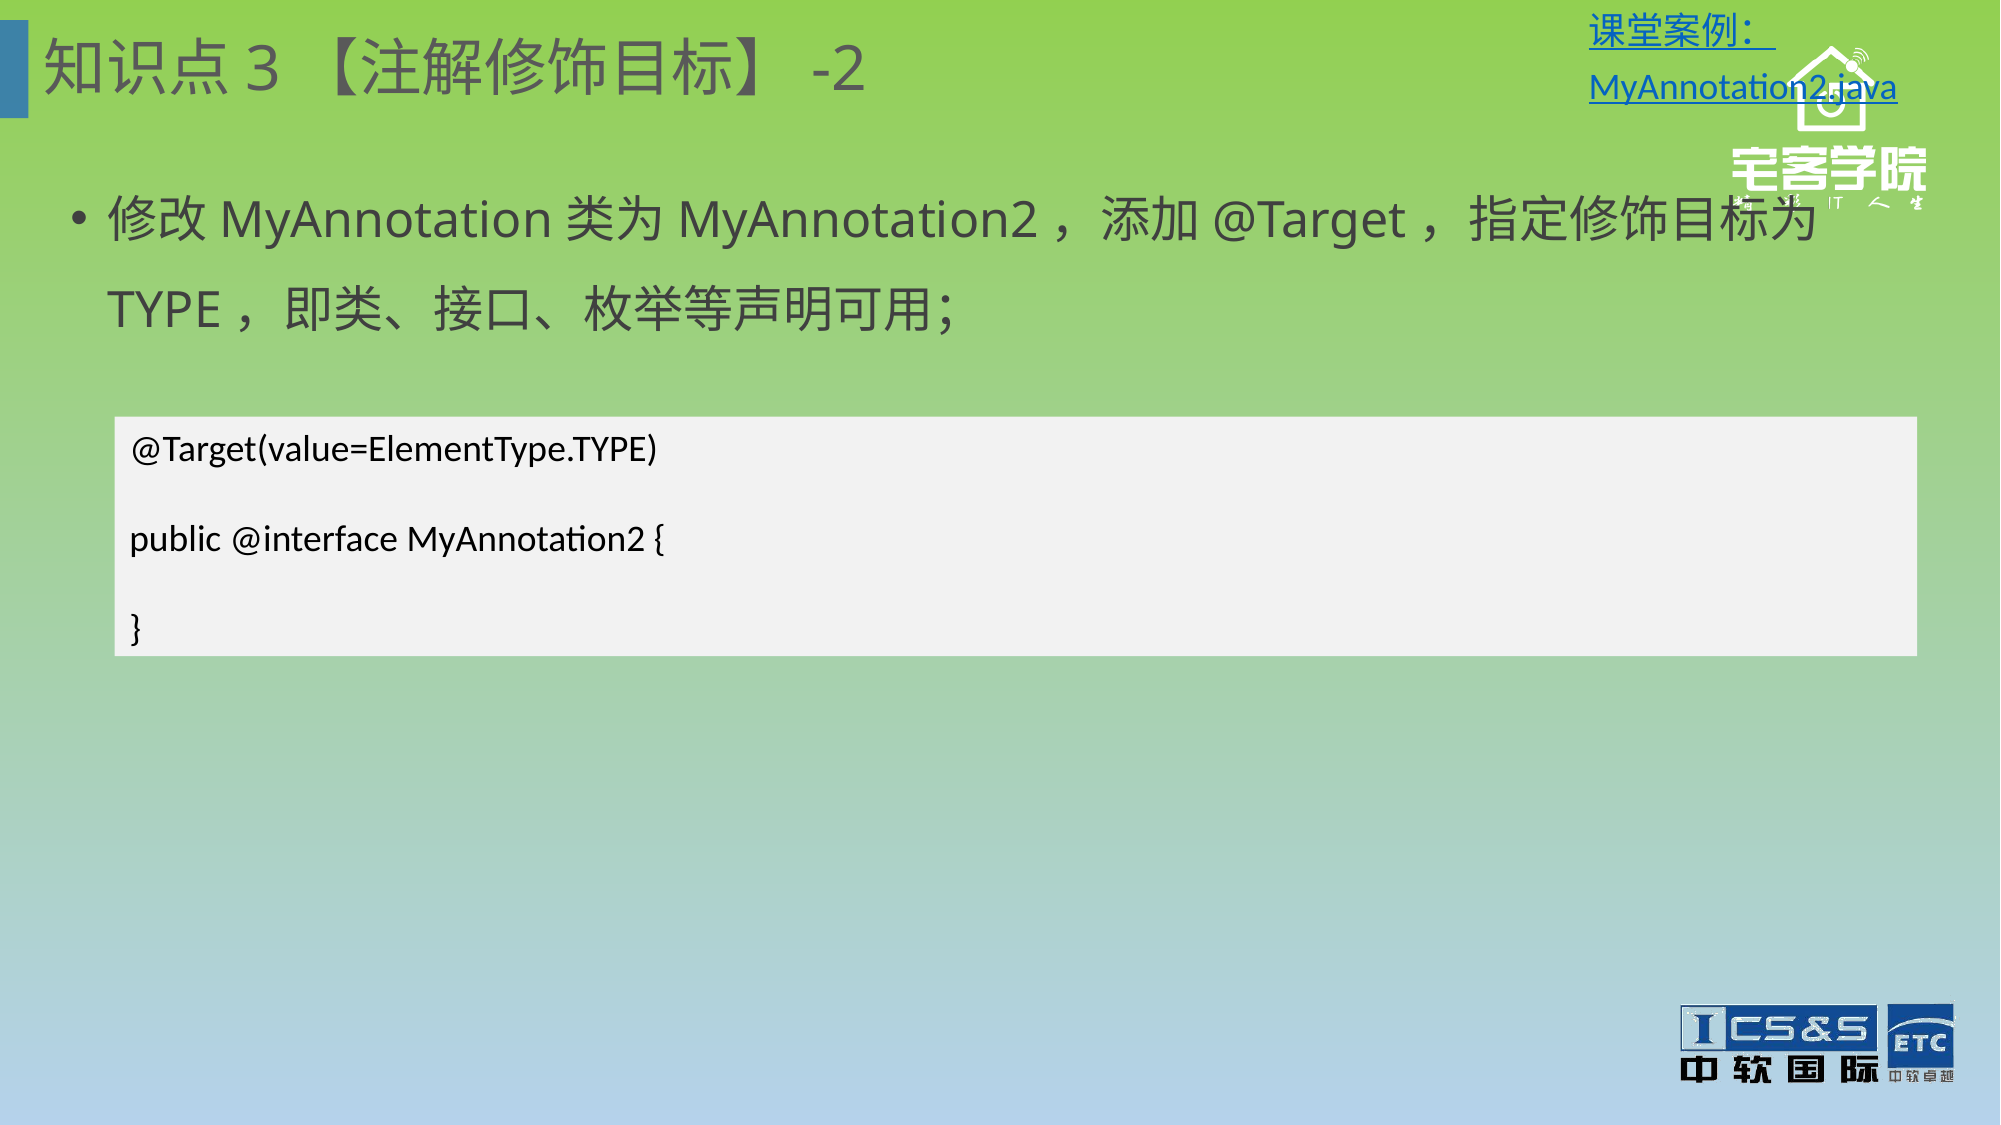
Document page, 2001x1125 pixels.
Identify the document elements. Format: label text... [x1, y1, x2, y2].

list 修改MyAnnotation类为MyAnnotation2，添加@Target，指定修饰目标为TYPE，即类、接口、枚举等声明可用； [55, 149, 1863, 386]
text_box @Target(value=ElementType.TYPE) public @interface MyAnnotation2 { } [114, 416, 1918, 657]
picture [1669, 994, 1963, 1093]
text_box 知识点3【注解修饰目标】-2 [28, 0, 1927, 140]
picture [1728, 26, 1930, 230]
text_box 课堂案例：MyAnnotation2.java [1573, 0, 1916, 114]
